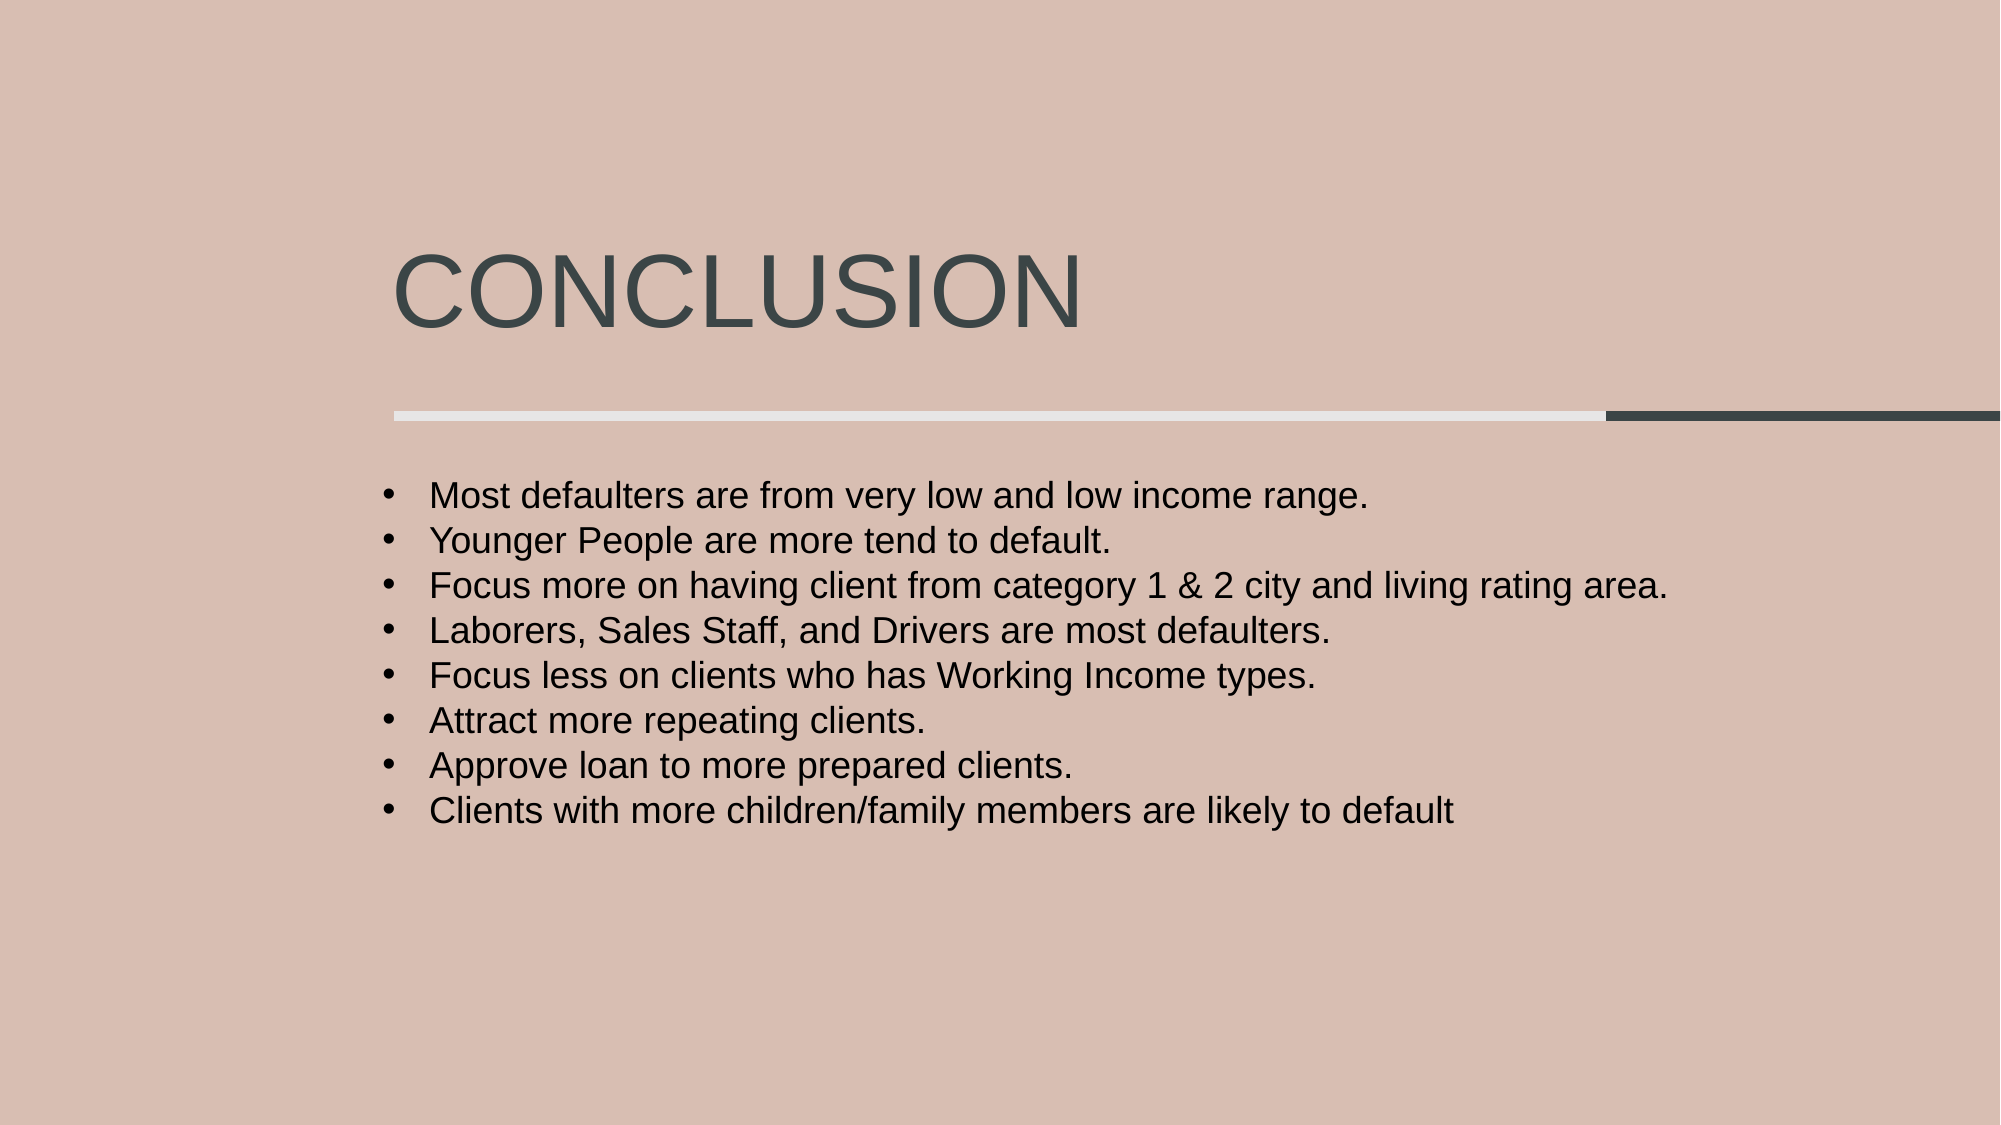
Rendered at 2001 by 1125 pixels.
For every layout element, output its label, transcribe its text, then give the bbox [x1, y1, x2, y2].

title Conclusion [376, 239, 1607, 356]
text_box Most defaulters are from very low and low income range. Younger People are more tend to default. Focus more on having client from category 1 & 2 city and living rating area. Laborers, Sales Staff, and Drivers are most defaulters. Focus less on clients who has Working Income types. Attract more repeating clients. Approve loan to more prepared clients. Clients with more children/family members are likely to default [367, 463, 1742, 1064]
